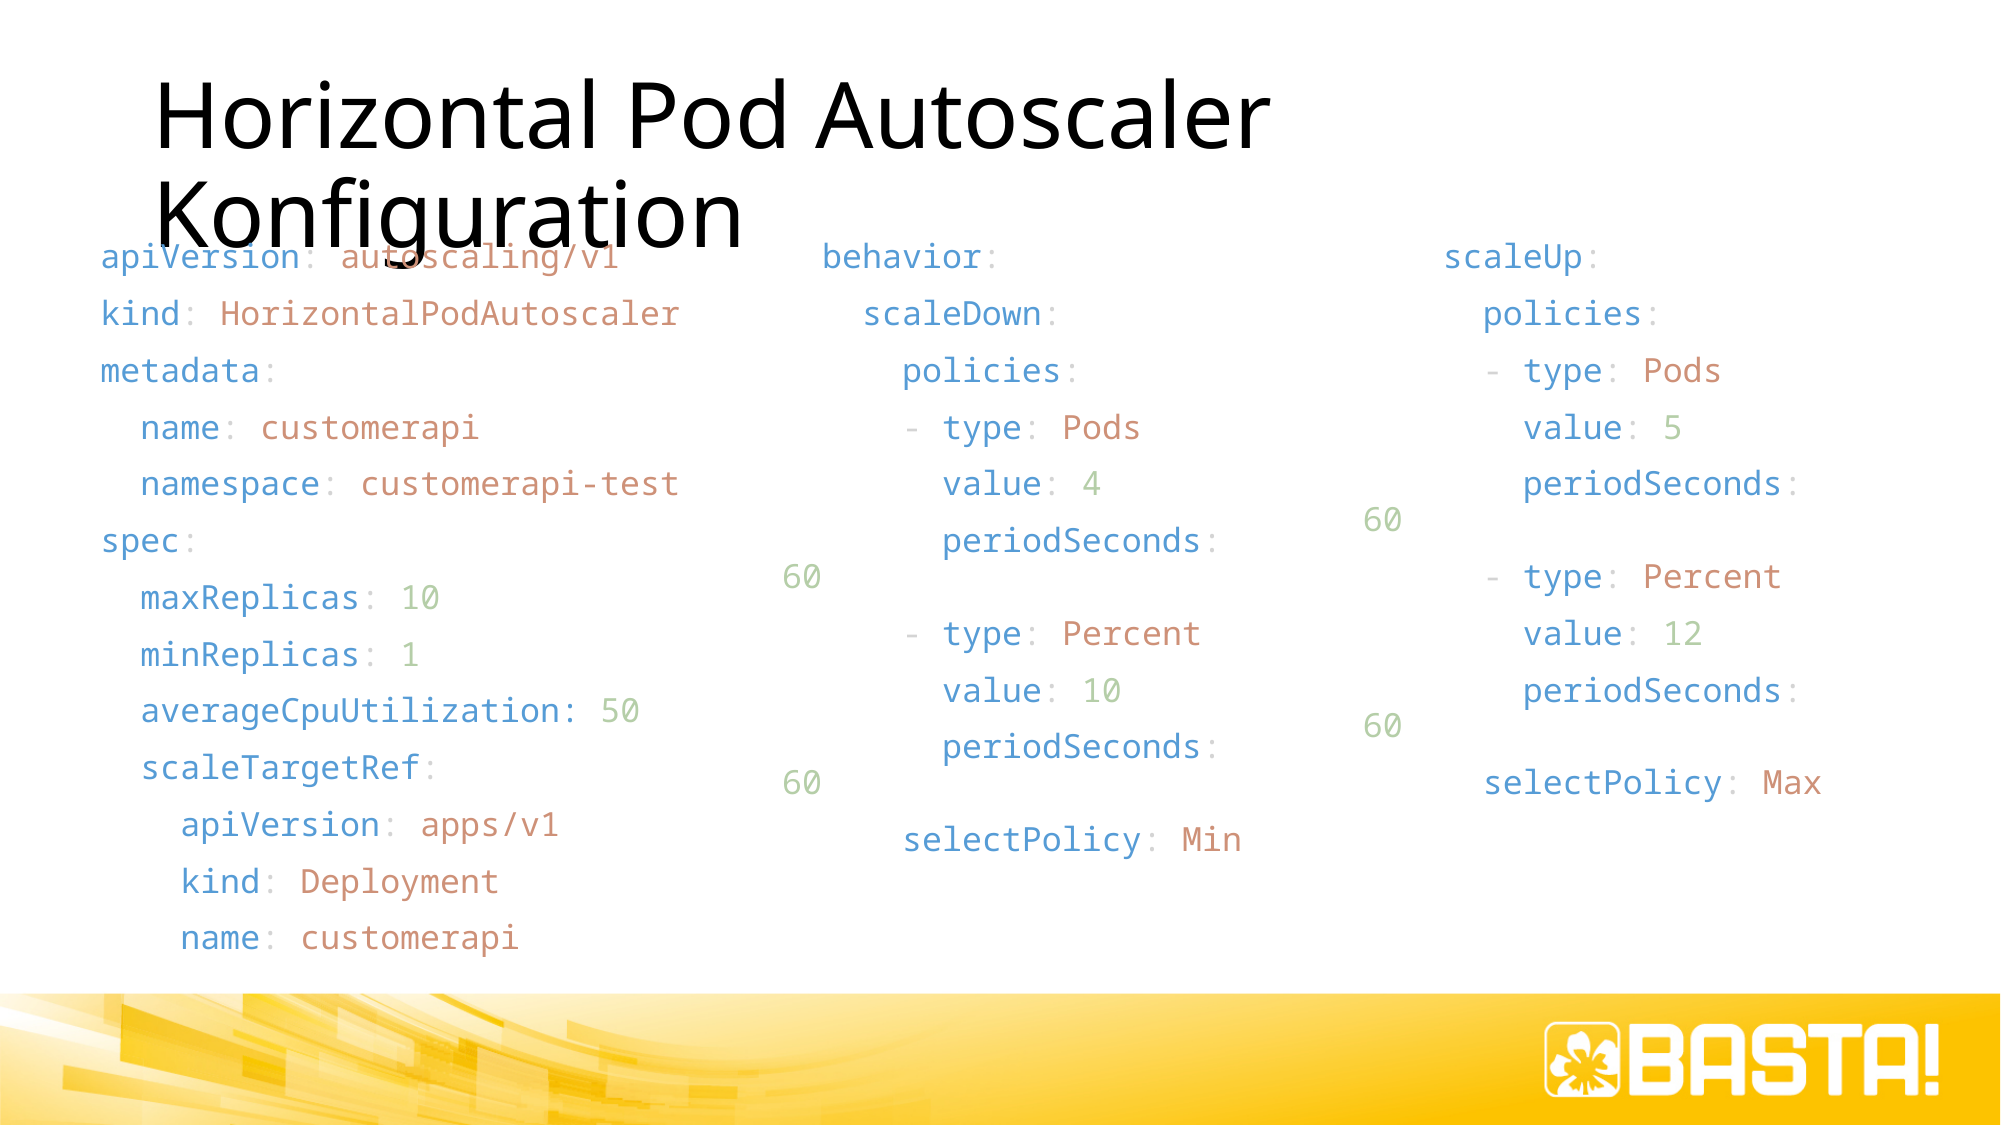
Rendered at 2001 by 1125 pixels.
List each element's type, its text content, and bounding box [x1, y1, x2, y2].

picture [0, 0, 2001, 1125]
text_box scaleUp: policies: - type: Pods value: 5 periodSeconds: 60 - type: Percent value: 12 periodSeconds: 60 selectPolicy: Max [1347, 232, 1859, 947]
text_box behavior: scaleDown: policies: - type: Pods value: 4 periodSeconds: 60 - type: Percent value: 10 periodSeconds: 60 selectPolicy: Min [767, 232, 1278, 947]
list apiVersion: autoscaling/v1 kind: HorizontalPodAutoscaler metadata: name: customerapi namespace: customerapi-test spec: maxReplicas: 10 minReplicas: 1 averageCpuUtilization: 50 scaleTargetRef: apiVersion: apps/v1 kind: Deployment name: customerapi [85, 232, 697, 947]
title Horizontal Pod Autoscaler Konfiguration [137, 59, 1863, 278]
